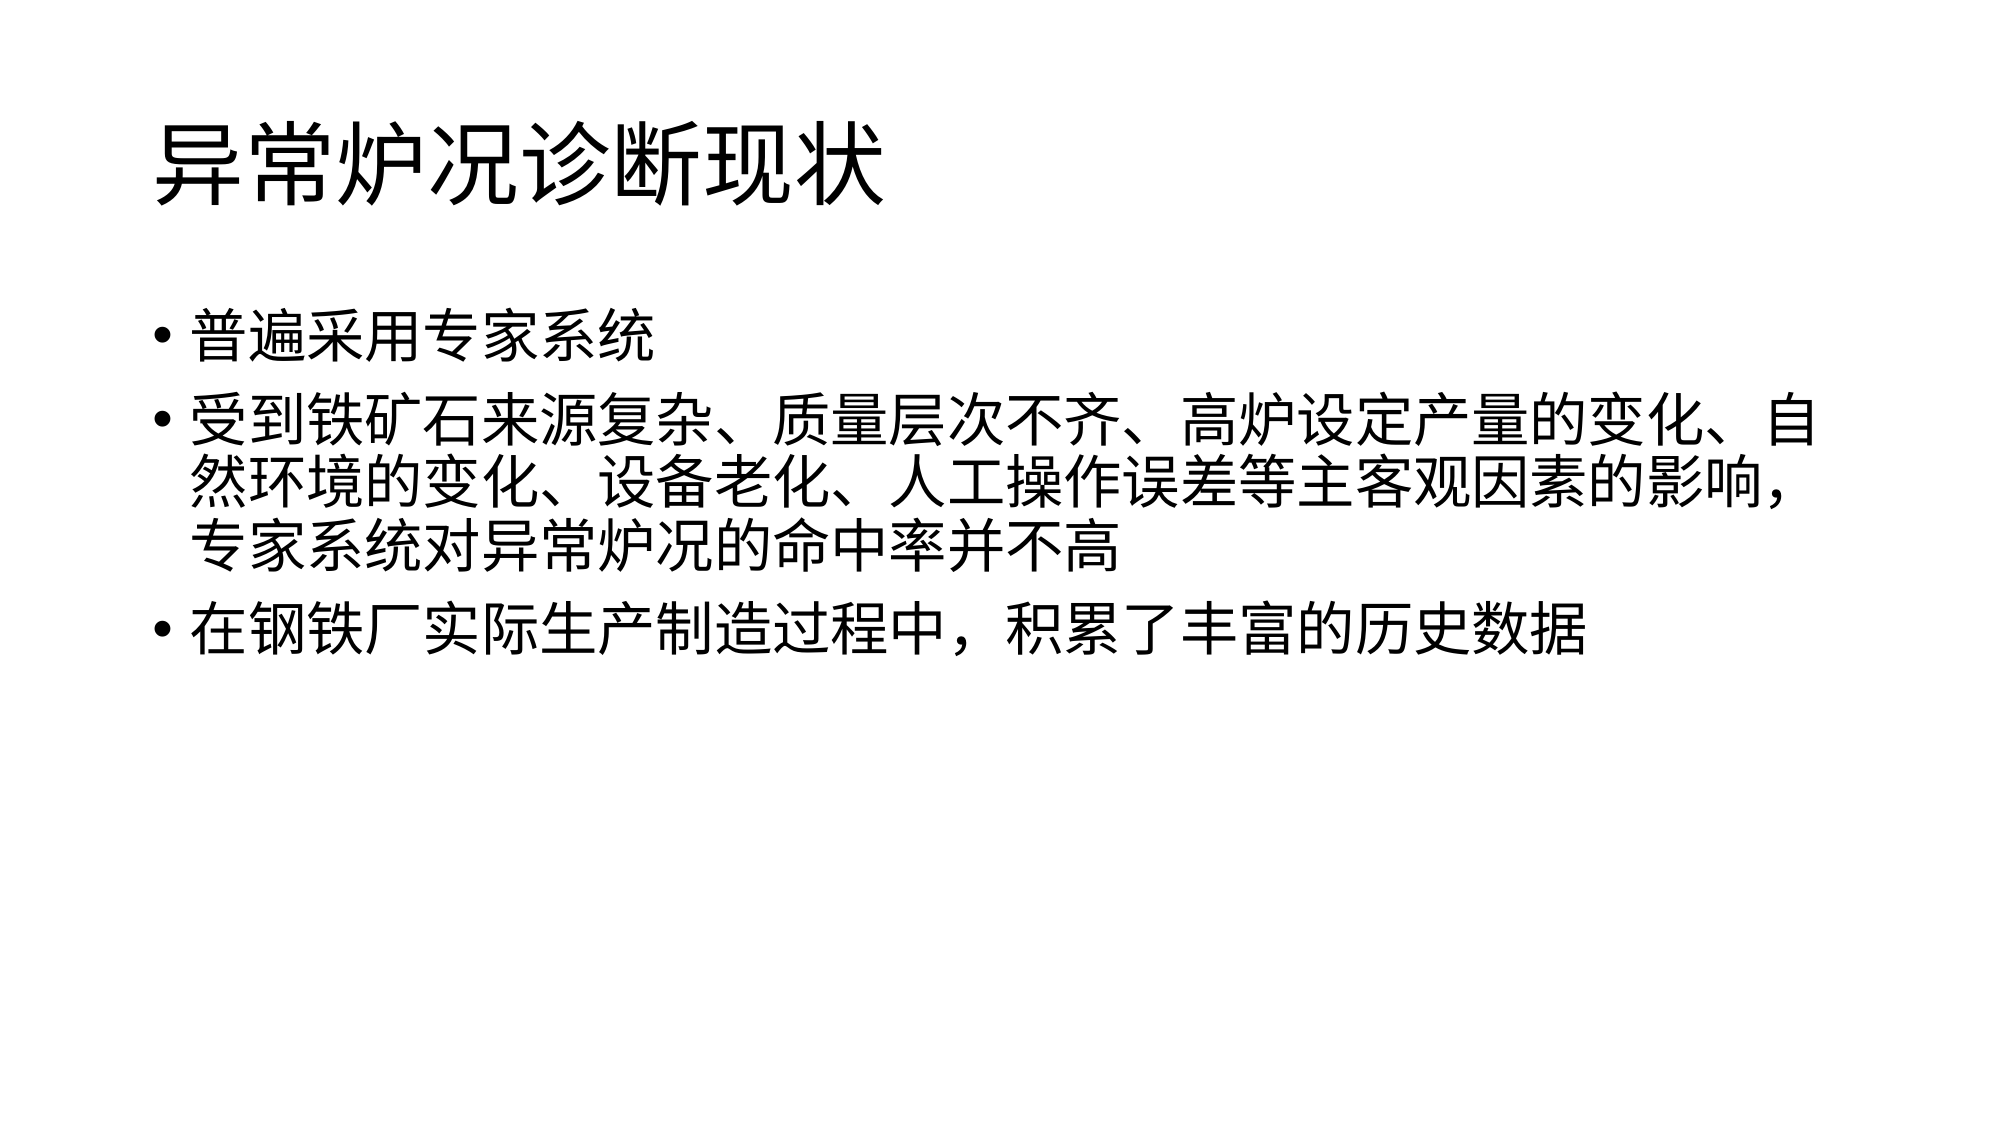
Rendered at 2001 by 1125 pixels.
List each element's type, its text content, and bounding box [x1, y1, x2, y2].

list 普遍采用专家系统 受到铁矿石来源复杂、质量层次不齐、高炉设定产量的变化、自然环境的变化、设备老化、人工操作误差等主客观因素的影响，专家系统对异常炉况的命中率并不高 在钢铁厂实际生产制造过程中，积累了丰富的历史数据 [137, 299, 1863, 1014]
title 异常炉况诊断现状 [137, 59, 1863, 278]
